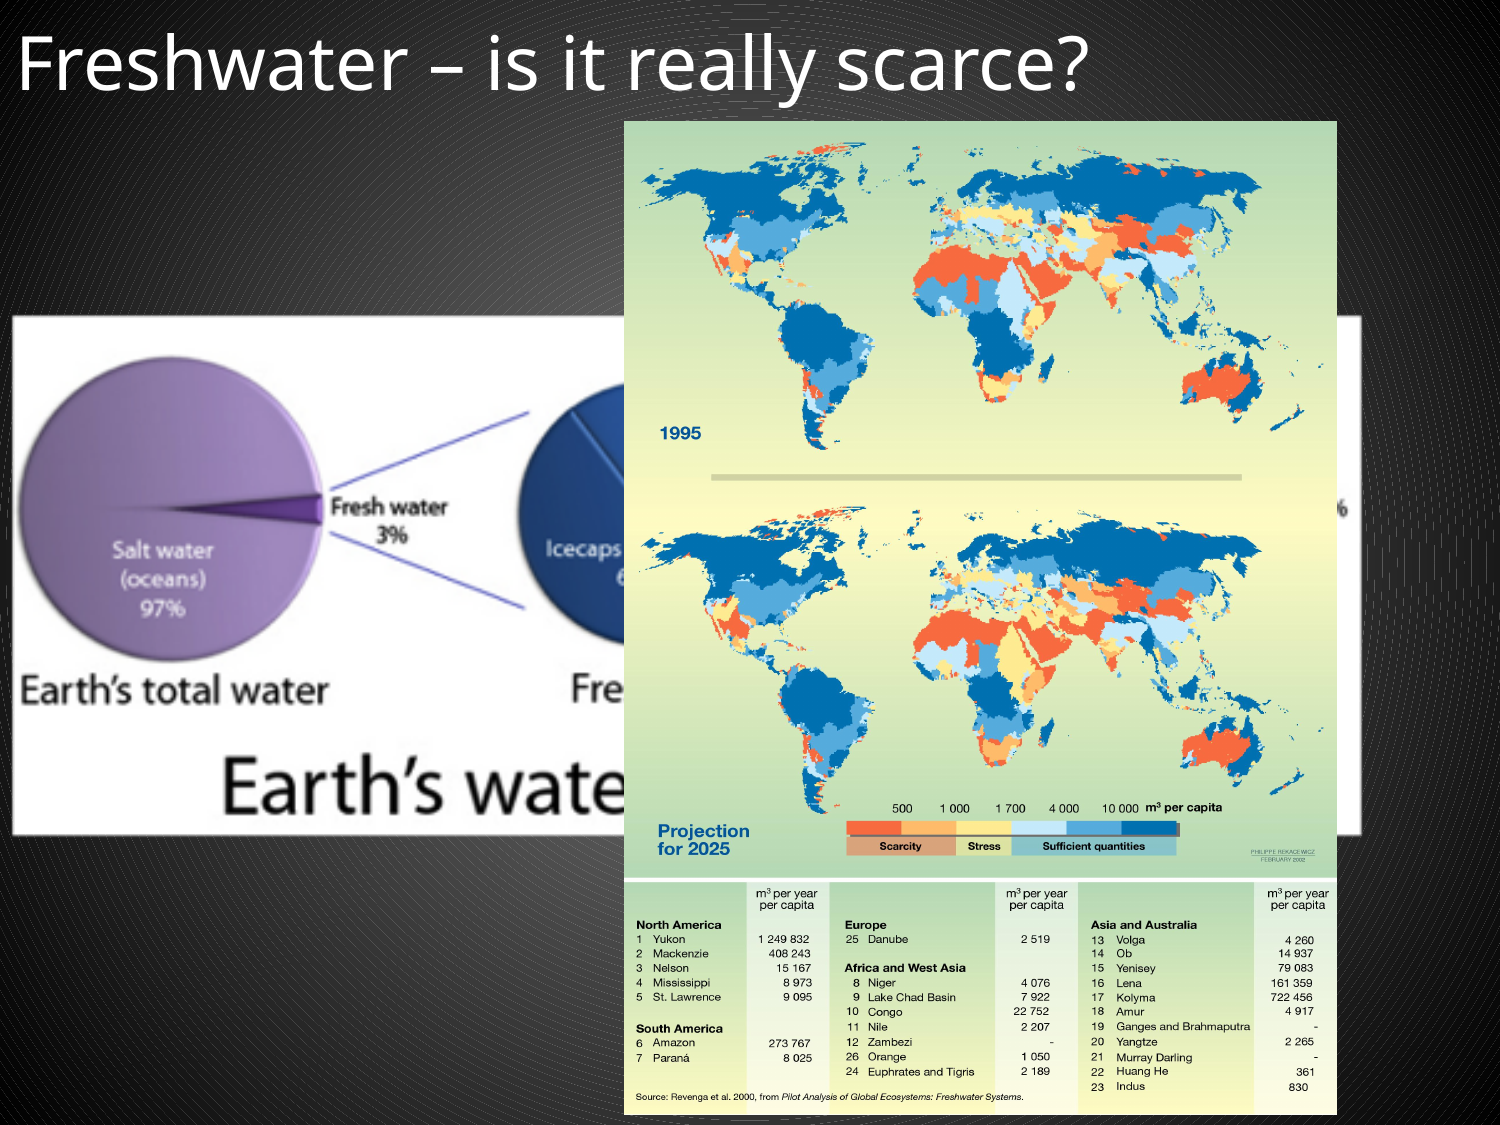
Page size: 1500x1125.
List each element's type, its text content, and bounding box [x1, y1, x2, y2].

picture [0, 119, 1368, 1115]
title Freshwater – is it really scarce? [0, 0, 1386, 121]
